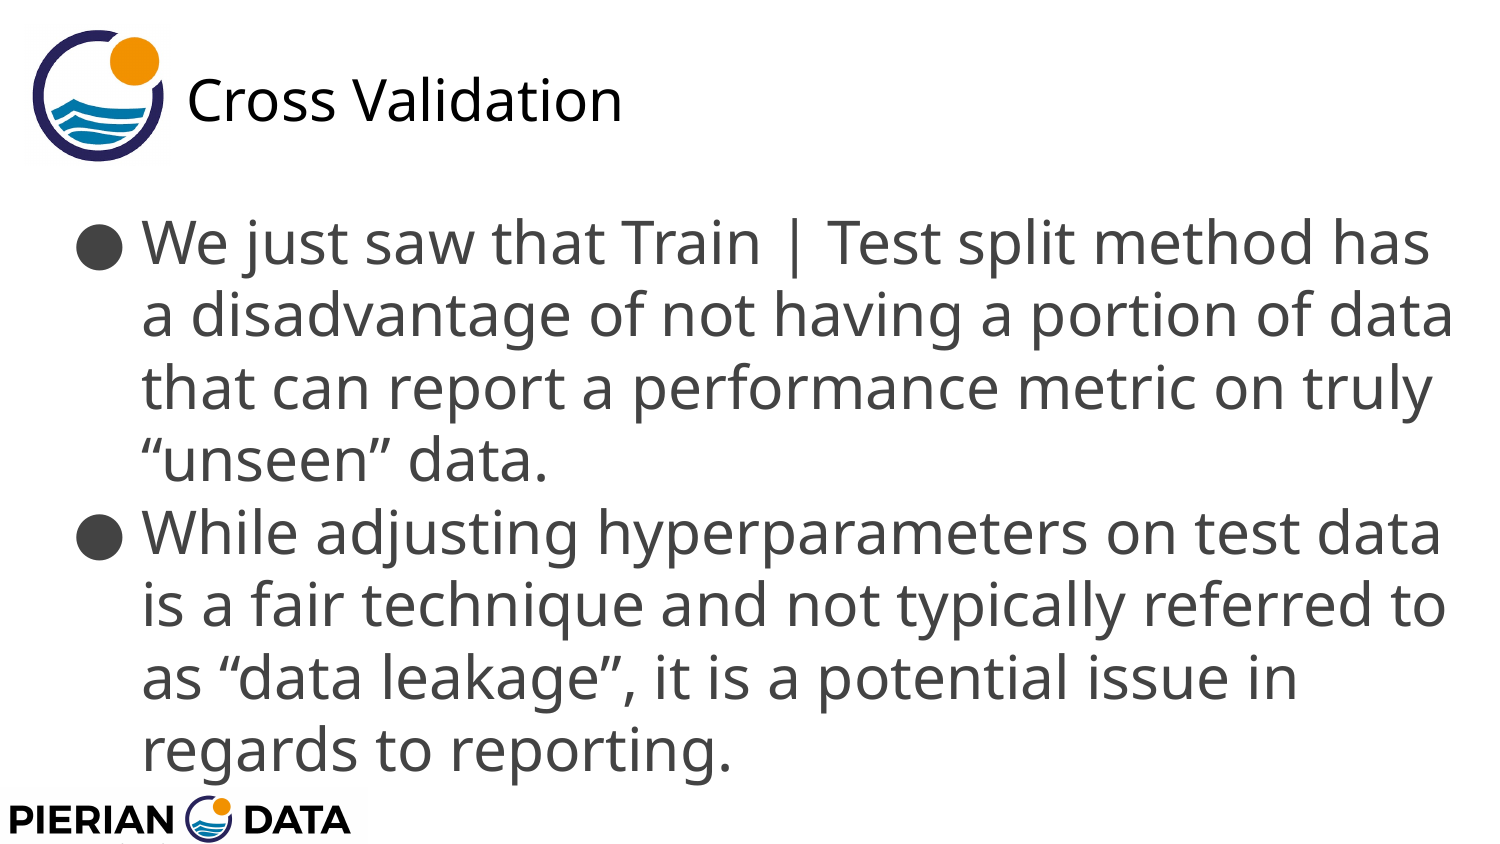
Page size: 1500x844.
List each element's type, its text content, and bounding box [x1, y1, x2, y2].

list We just saw that Train | Test split method has a disadvantage of not having a portion of data that can report a performance metric on truly “unseen” data. While adjusting hyperparameters on test data is a fair technique and not typically referred to as “data leakage”, it is a potential issue in regards to reporting. [51, 189, 1476, 319]
picture [0, 787, 368, 844]
title Cross Validation [176, 48, 1449, 143]
picture [24, 24, 172, 167]
